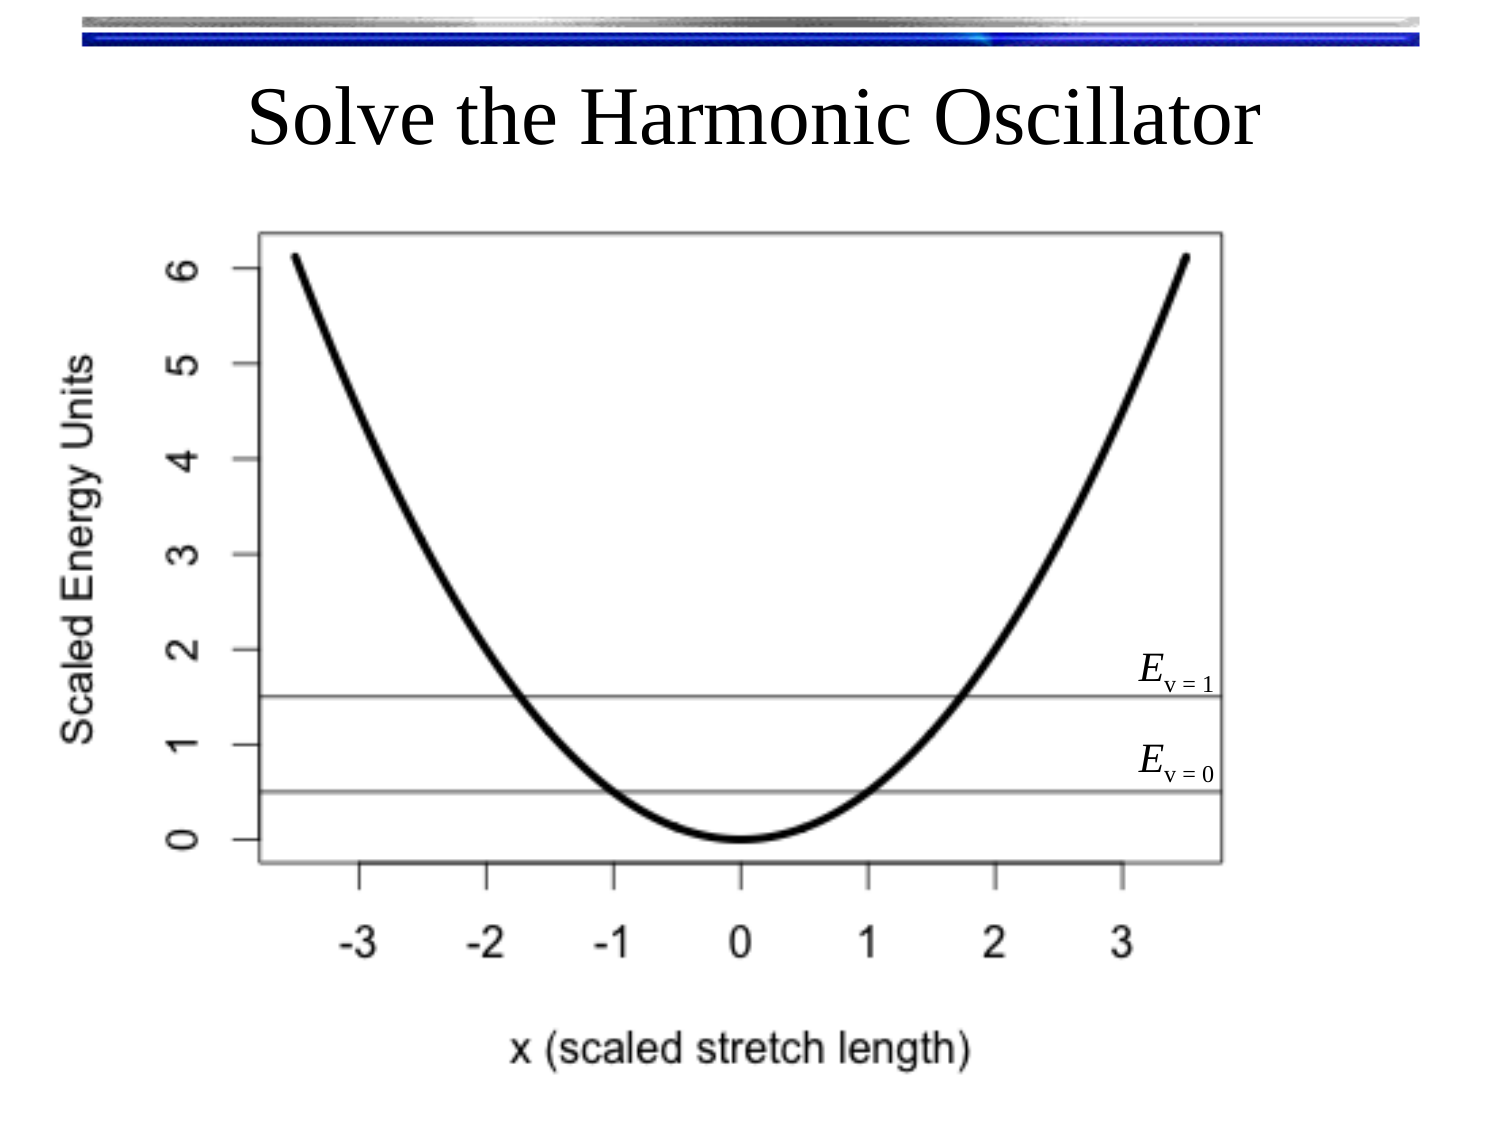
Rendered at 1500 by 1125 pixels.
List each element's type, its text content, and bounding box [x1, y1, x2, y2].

picture [47, 229, 1332, 1095]
text_box Solve the Harmonic Oscillator [17, 19, 1492, 204]
picture [79, 12, 1426, 52]
